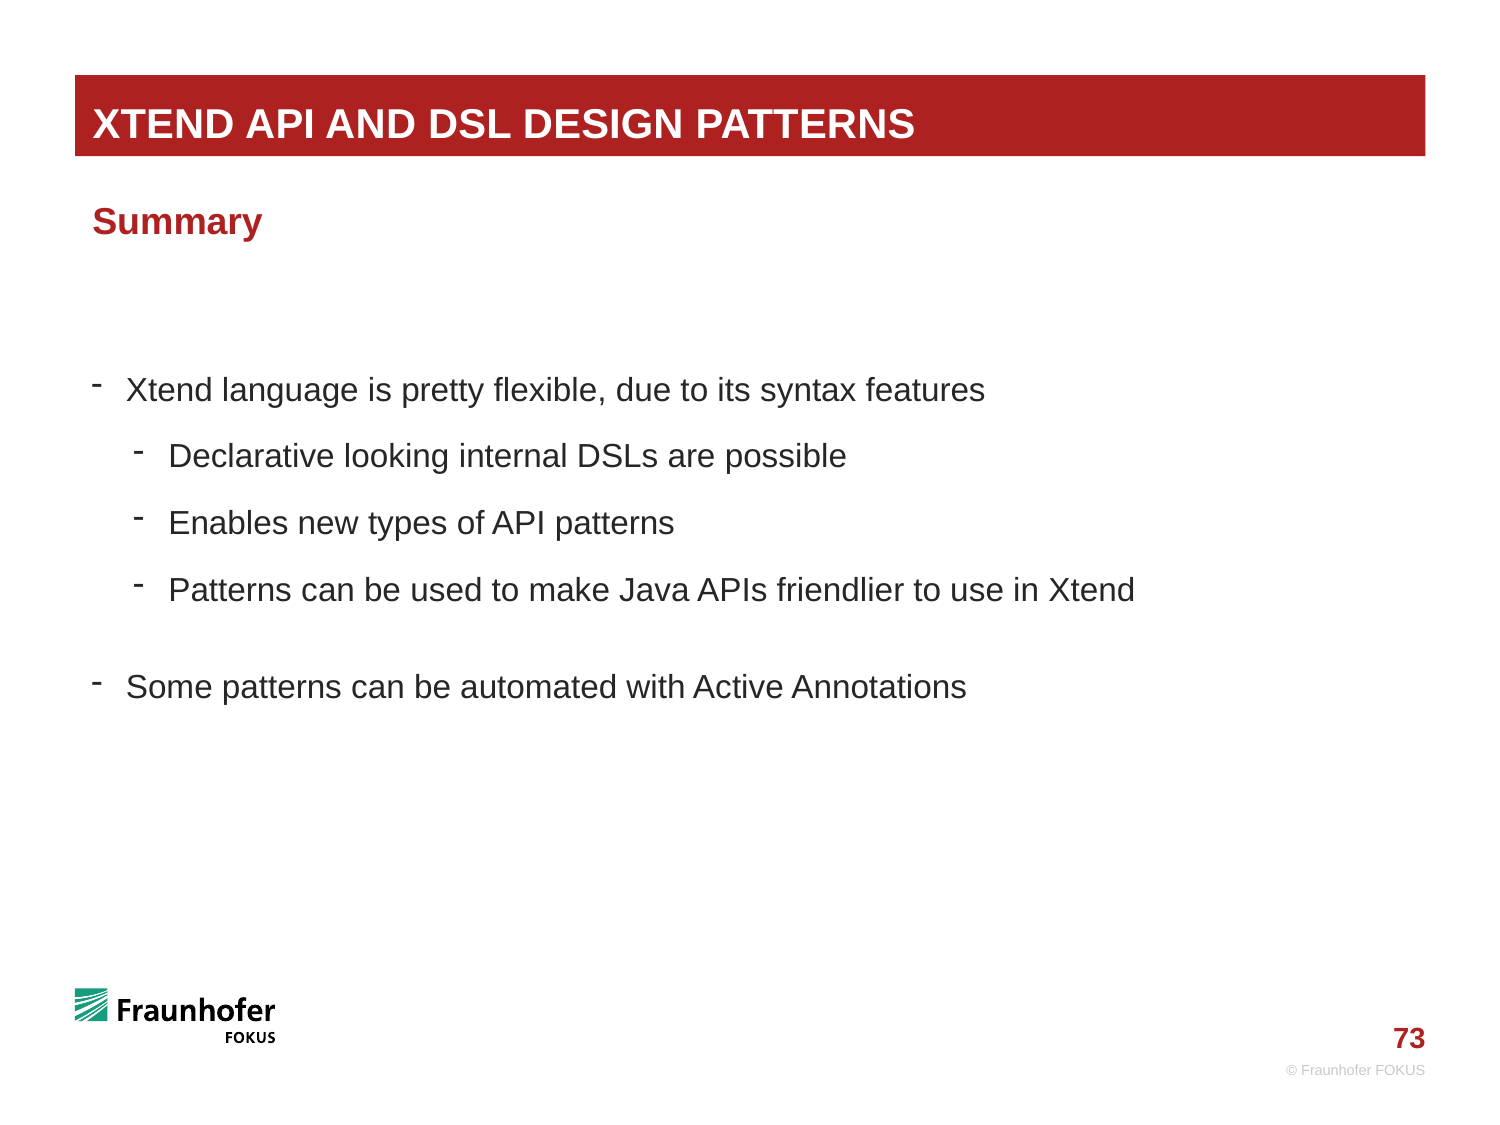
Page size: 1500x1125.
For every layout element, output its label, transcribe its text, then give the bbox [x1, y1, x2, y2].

footer © Fraunhofer FOKUS [73, 1050, 1426, 1090]
title Xtend API and DSL Design Patterns [75, 75, 1426, 157]
list Summary [74, 200, 1426, 300]
list Xtend language is pretty flexible, due to its syntax features Declarative looking internal DSLs are possible Enables new types of API patterns Patterns can be used to make Java APIs friendlier to use in Xtend Some patterns can be automated with Active Annotations [74, 301, 1426, 956]
